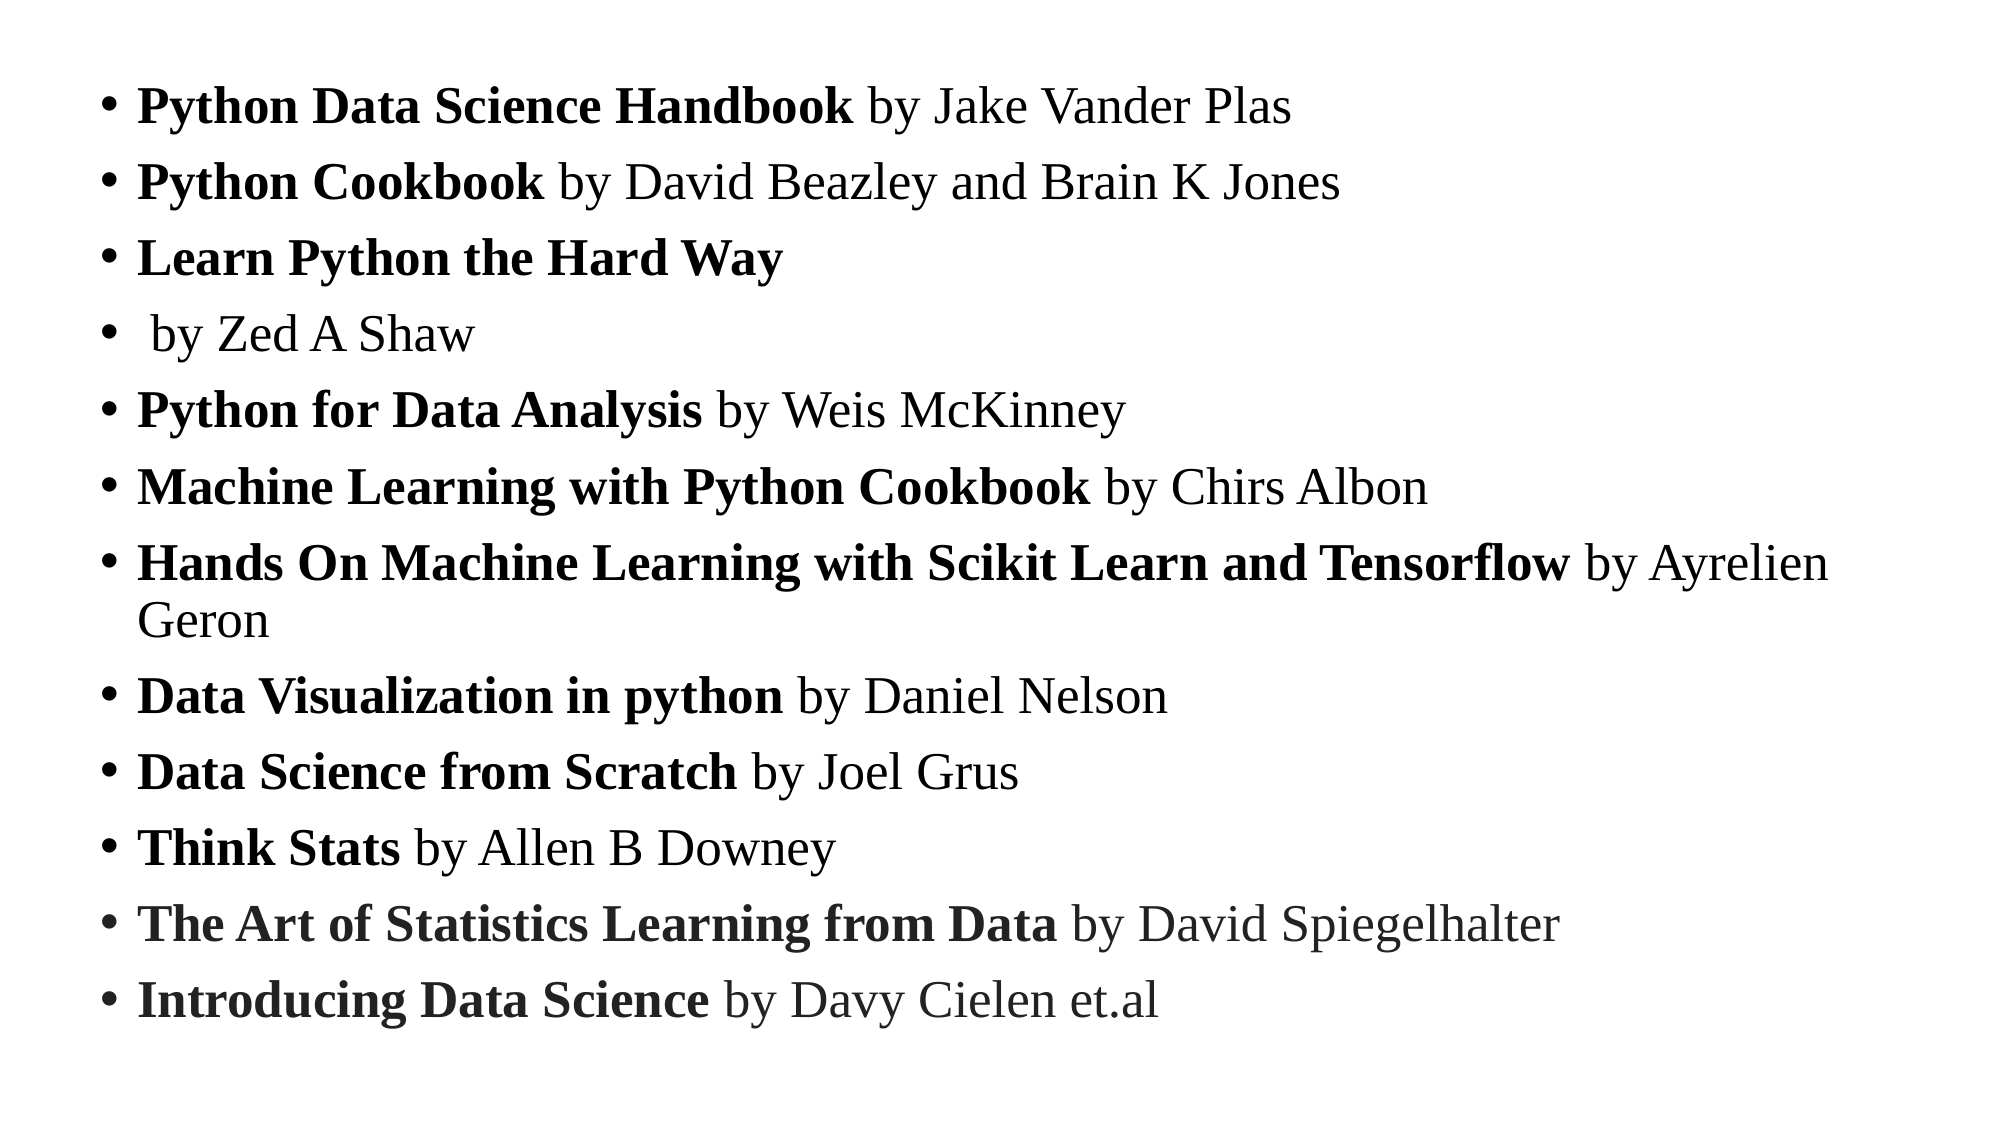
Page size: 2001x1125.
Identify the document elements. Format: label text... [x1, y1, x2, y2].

list Python Data Science Handbook by Jake Vander Plas Python Cookbook by David Beazley and Brain K Jones Learn Python the Hard Way by Zed A Shaw Python for Data Analysis by Weis McKinney Machine Learning with Python Cookbook by Chirs Albon Hands On Machine Learning with Scikit Learn and Tensorflow by Ayrelien Geron Data Visualization in python by Daniel Nelson Data Science from Scratch by Joel Grus Think Stats by Allen B Downey The Art of Statistics Learning from Data by David Spiegelhalter Introducing Data Science by Davy Cielen et.al [85, 70, 1915, 1042]
